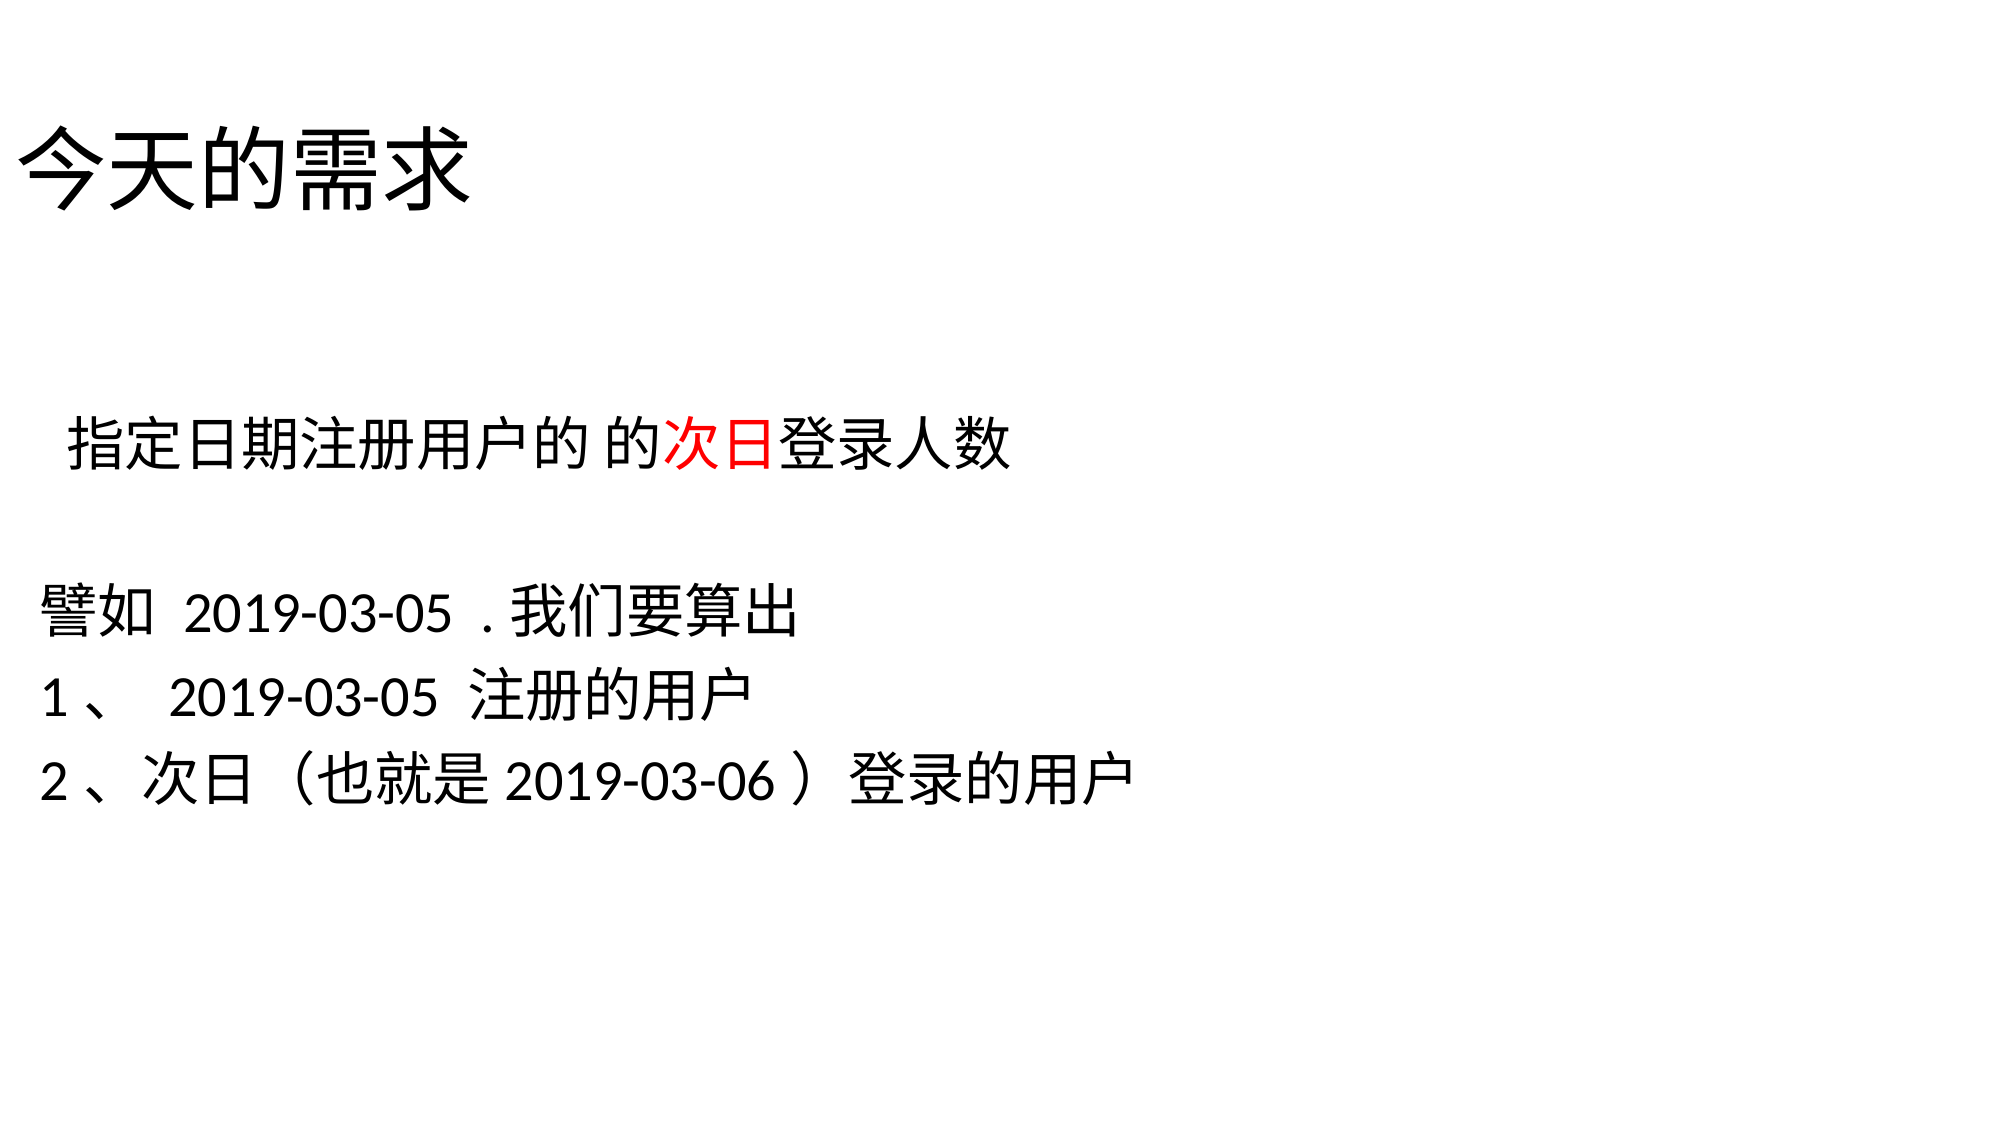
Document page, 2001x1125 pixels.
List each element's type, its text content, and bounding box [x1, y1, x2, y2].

list 指定日期注册用户的 的次日登录人数 譬如 2019-03-05 .我们要算出 1、 2019-03-05 注册的用户 2、次日（也就是2019-03-06）登录的用户 [24, 240, 1855, 1036]
title 今天的需求 [0, 59, 2000, 289]
